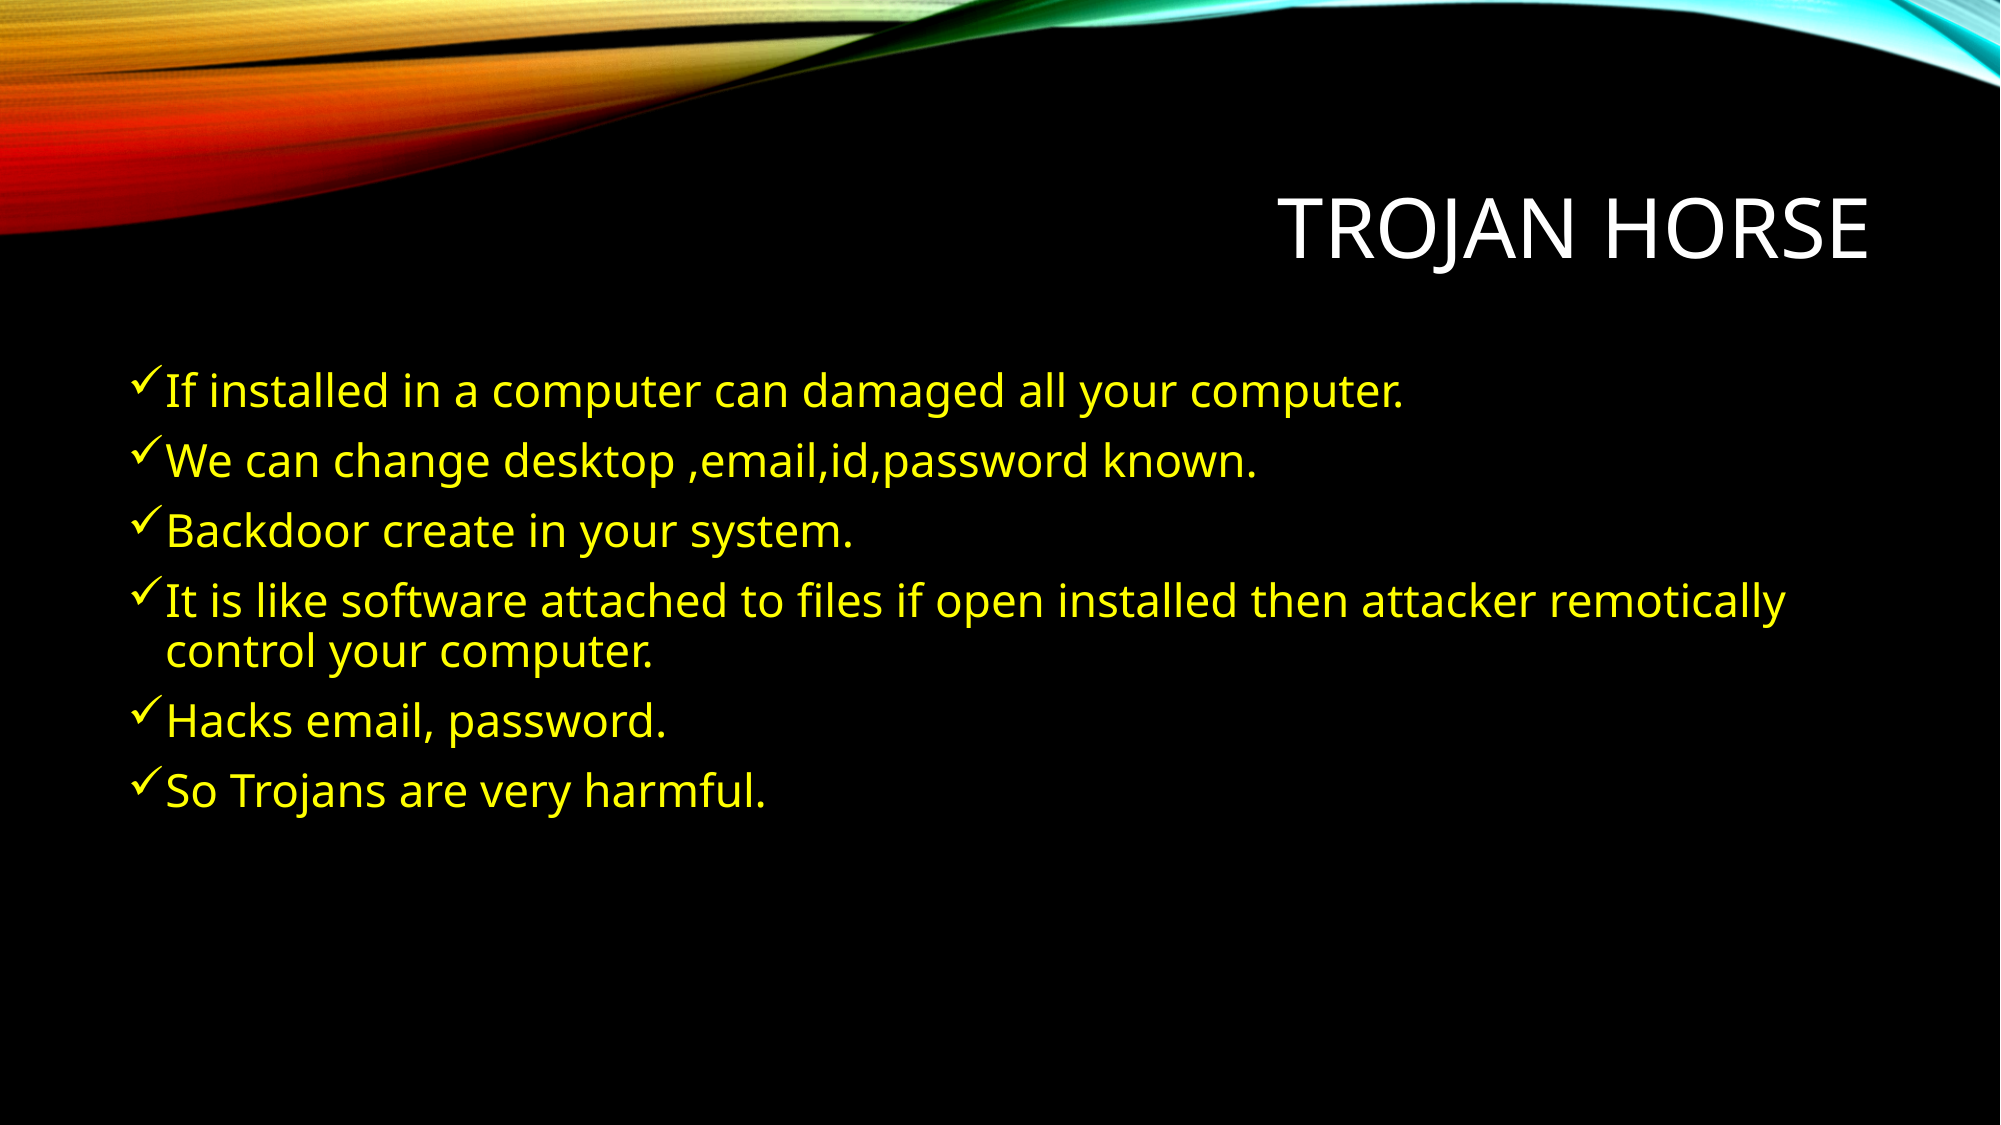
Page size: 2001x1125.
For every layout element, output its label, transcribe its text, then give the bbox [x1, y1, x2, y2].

title Trojan horse [474, 125, 1888, 338]
list If installed in a computer can damaged all your computer. We can change desktop ,email,id,password known. Backdoor create in your system. It is like software attached to files if open installed then attacker remotically control your computer. Hacks email, password. So Trojans are very harmful. [112, 360, 1888, 1021]
picture [0, 0, 2000, 237]
